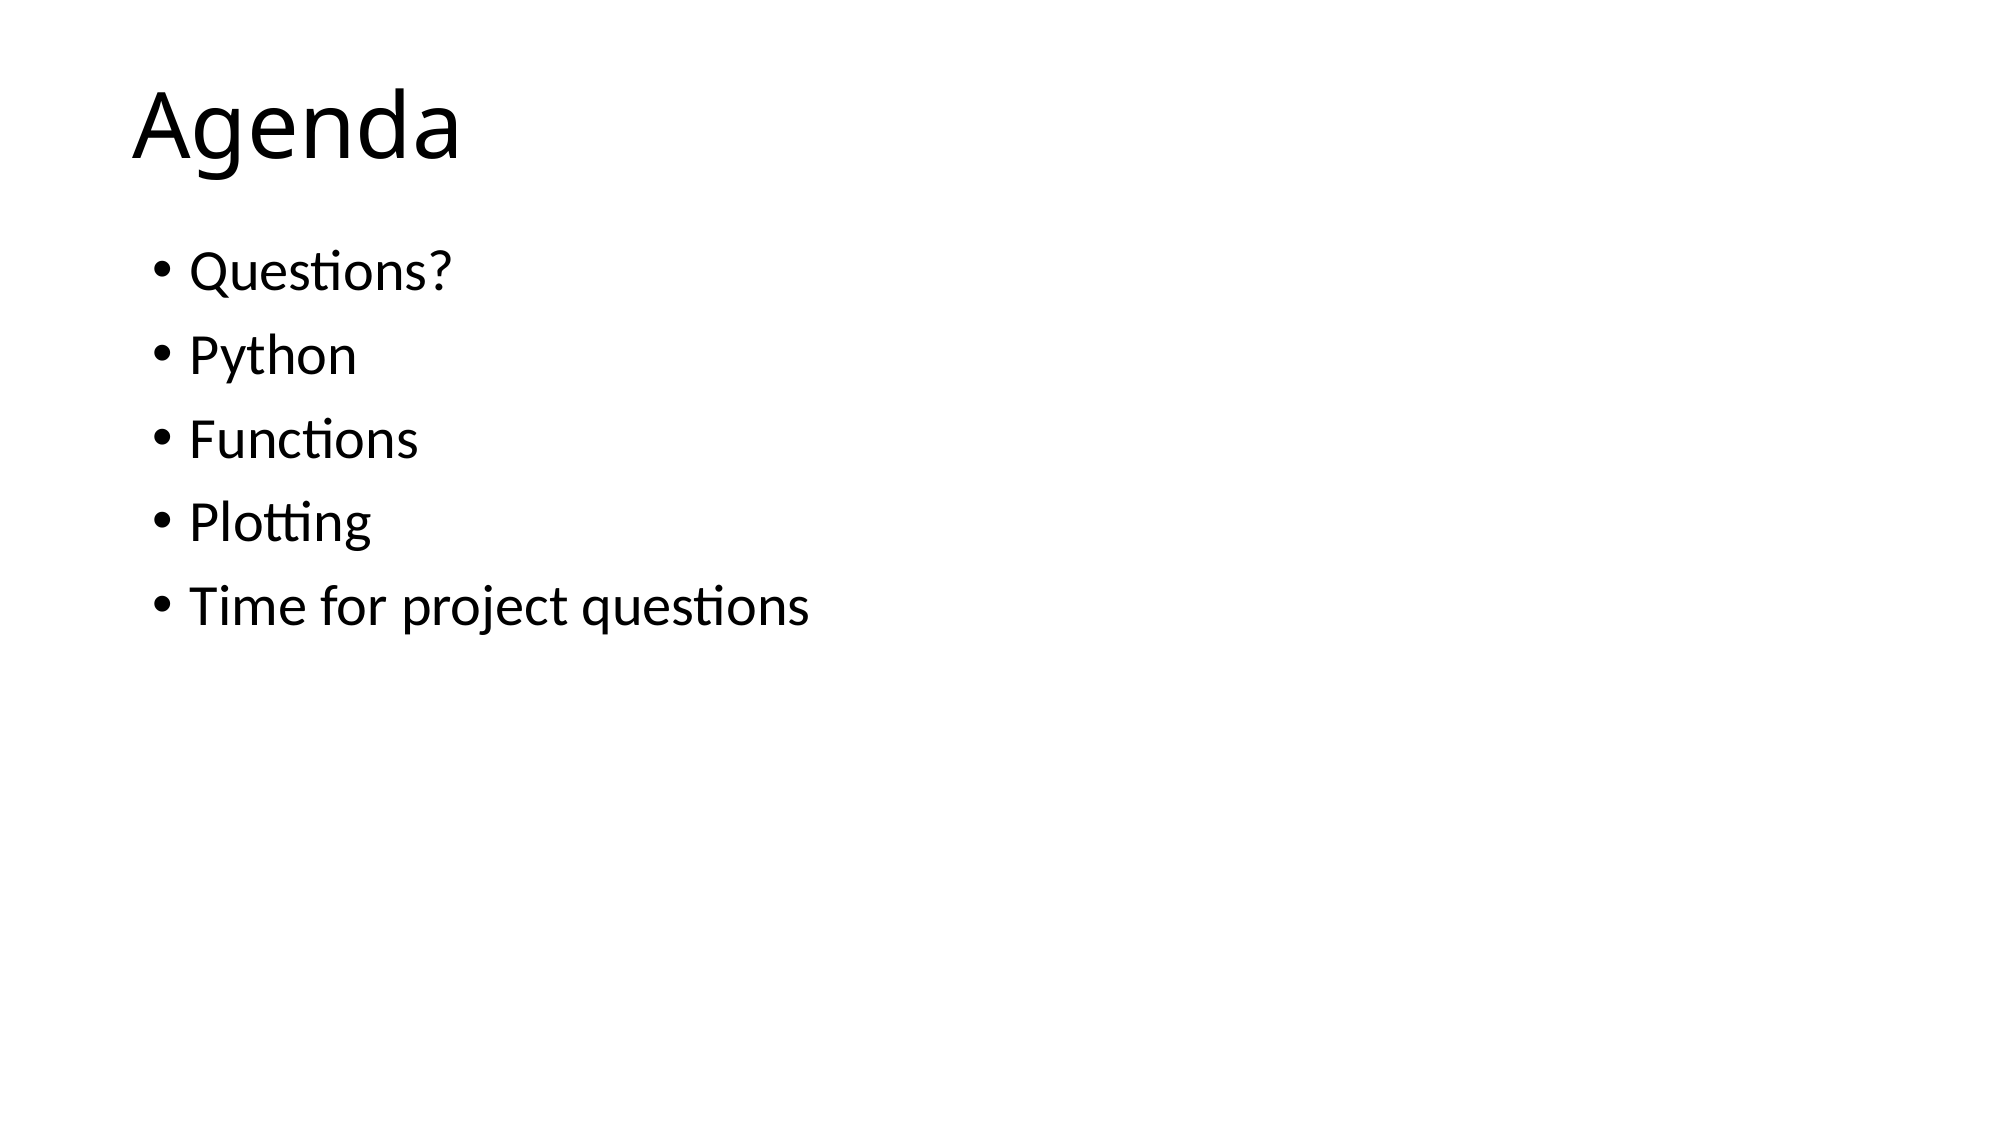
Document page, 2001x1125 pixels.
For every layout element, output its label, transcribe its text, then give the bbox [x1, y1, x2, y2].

title Agenda [117, 61, 1843, 196]
list Questions? Python Functions Plotting Time for project questions [137, 142, 1863, 1049]
